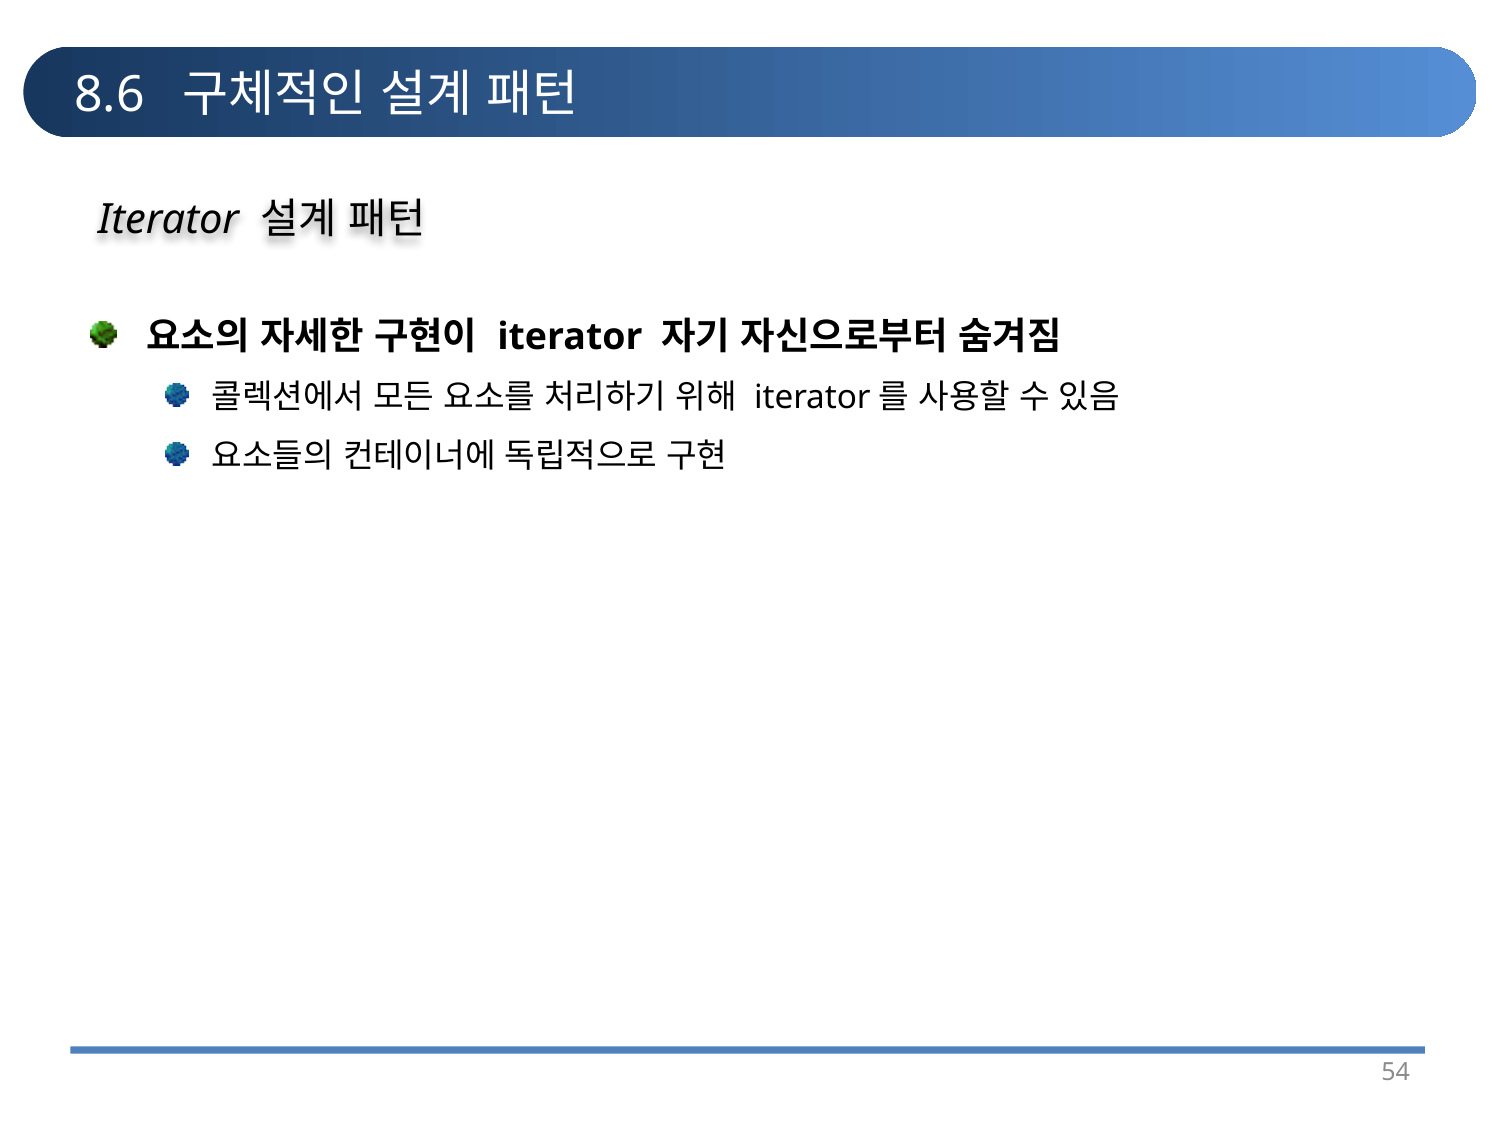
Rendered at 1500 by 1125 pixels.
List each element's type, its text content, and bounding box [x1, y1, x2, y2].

title 8.6 구체적인 설계 패턴 [59, 56, 1410, 126]
picture [165, 442, 189, 466]
list 요소의 자세한 구현이 iterator 자기 자신으로부터 숨겨짐 콜렉션에서 모든 요소를 처리하기 위해 iterator를 사용할 수 있음 요소들의 컨테이너에 독립적으로 구현 [74, 290, 1459, 1006]
picture [165, 383, 189, 407]
picture [90, 321, 117, 348]
list Iterator 설계 패턴 [60, 180, 463, 255]
slide_number 54 [1074, 1042, 1425, 1103]
